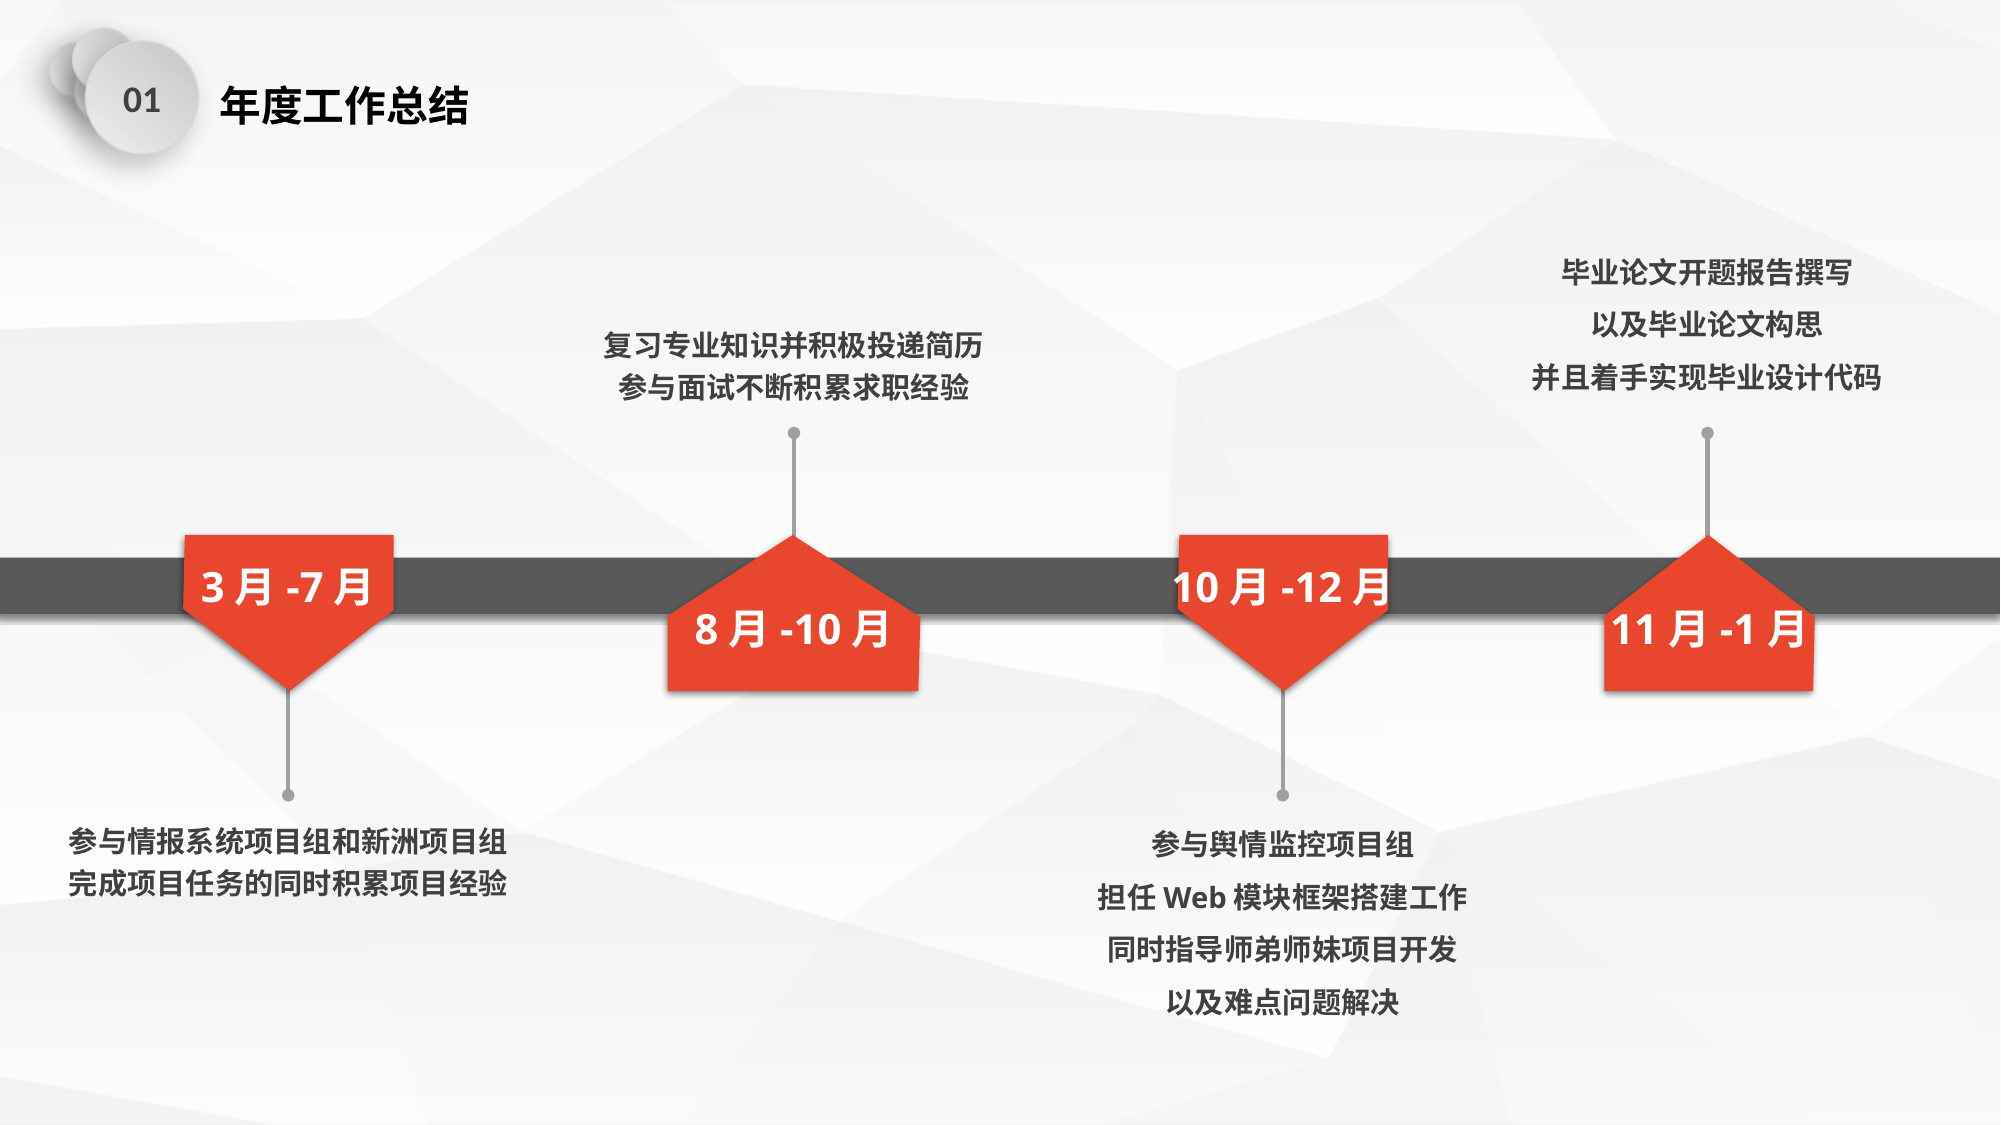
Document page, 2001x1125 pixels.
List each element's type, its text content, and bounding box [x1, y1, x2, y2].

text_box 年度工作总结 [199, 72, 491, 138]
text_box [602, 322, 986, 692]
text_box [49, 28, 199, 154]
picture [0, 0, 2001, 1125]
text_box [1530, 235, 1885, 692]
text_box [1069, 534, 1497, 1020]
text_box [65, 534, 512, 899]
text_box [1885, 557, 2000, 614]
text_box [512, 557, 602, 614]
text_box [986, 557, 1069, 614]
text_box [1497, 557, 1530, 614]
text_box [0, 557, 65, 614]
